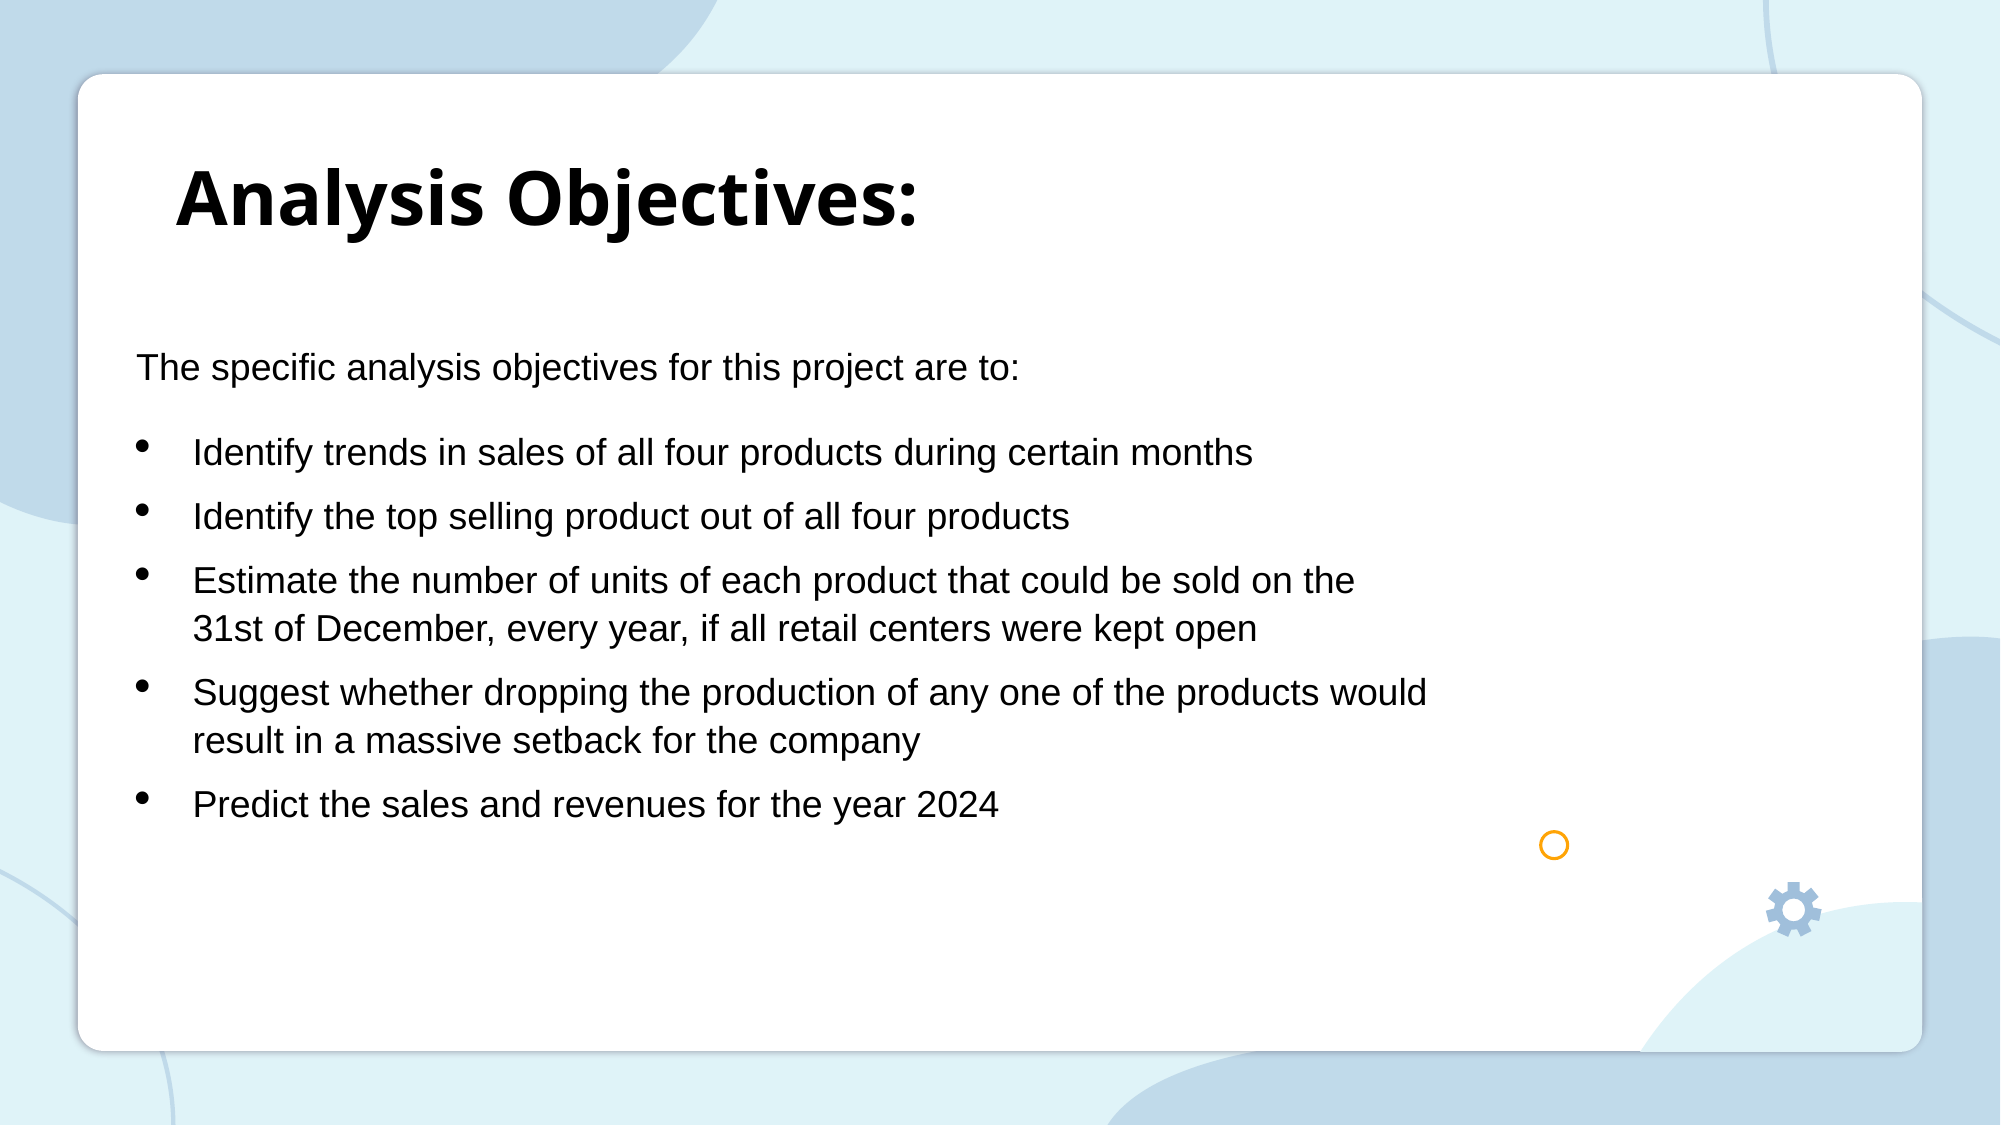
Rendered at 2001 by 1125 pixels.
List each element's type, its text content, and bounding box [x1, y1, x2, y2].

text_box [1765, 882, 1822, 937]
text_box [1540, 831, 1568, 859]
title Analysis Objectives: [156, 116, 1844, 273]
text_box The specific analysis objectives for this project are to: Identify trends in sales of all four products during certain months Identify the top selling product out of all four products Estimate the number of units of each product that could be sold on the 31st of December, every year, if all retail centers were kept open Suggest whether dropping the production of any one of the products would result in a massive setback for the company Predict the sales and revenues for the year 2024 [121, 217, 1444, 833]
